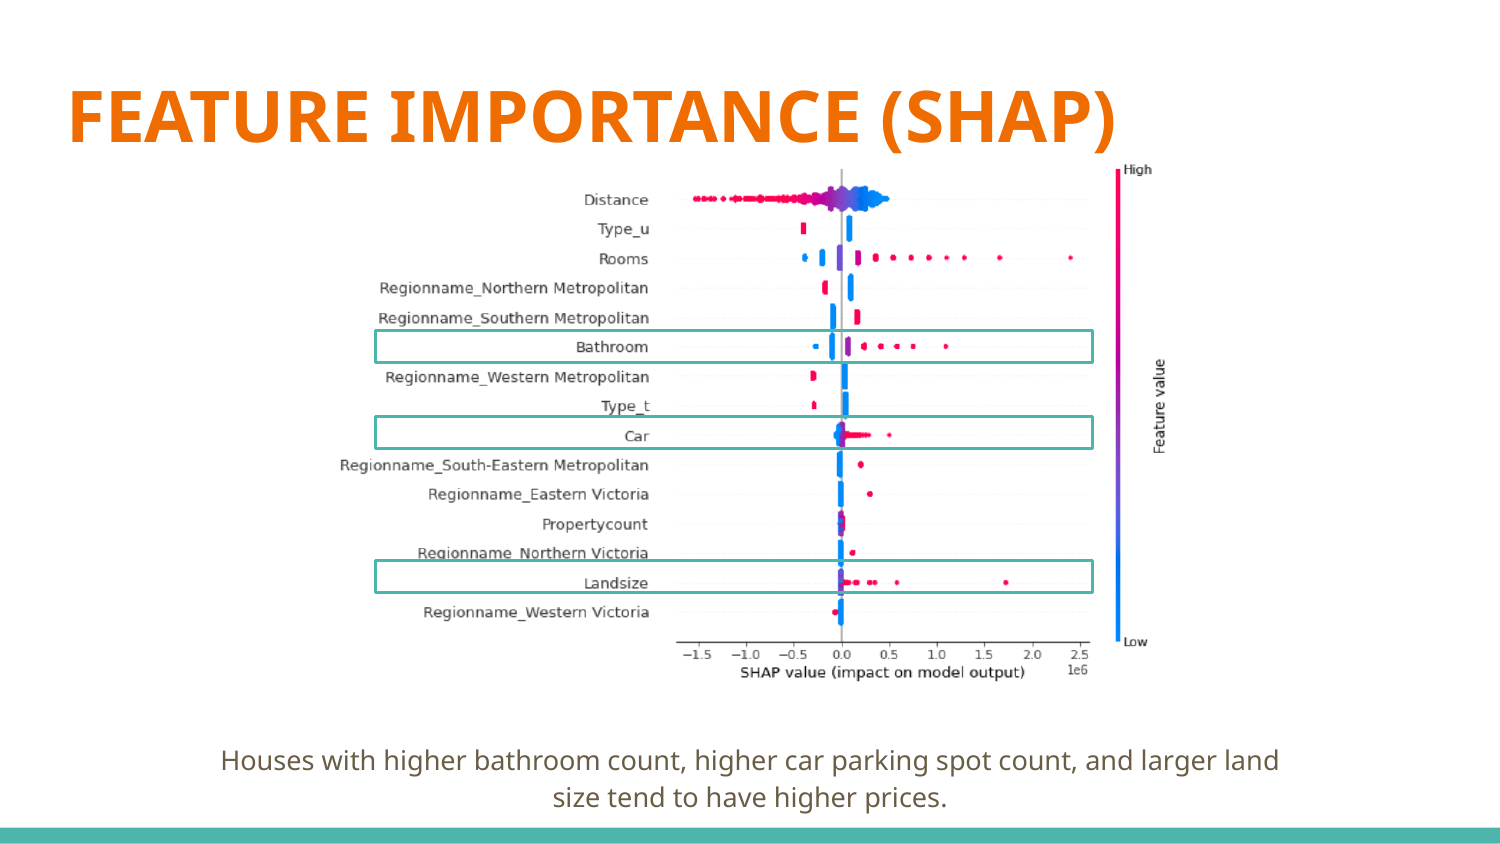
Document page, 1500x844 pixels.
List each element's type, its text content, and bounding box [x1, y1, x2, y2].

title FEATURE IMPORTANCE (SHAP) [51, 56, 1449, 173]
text_box Houses with higher bathroom count, higher car parking spot count, and larger land size tend to have higher prices. [193, 723, 1307, 828]
picture [322, 150, 1177, 694]
